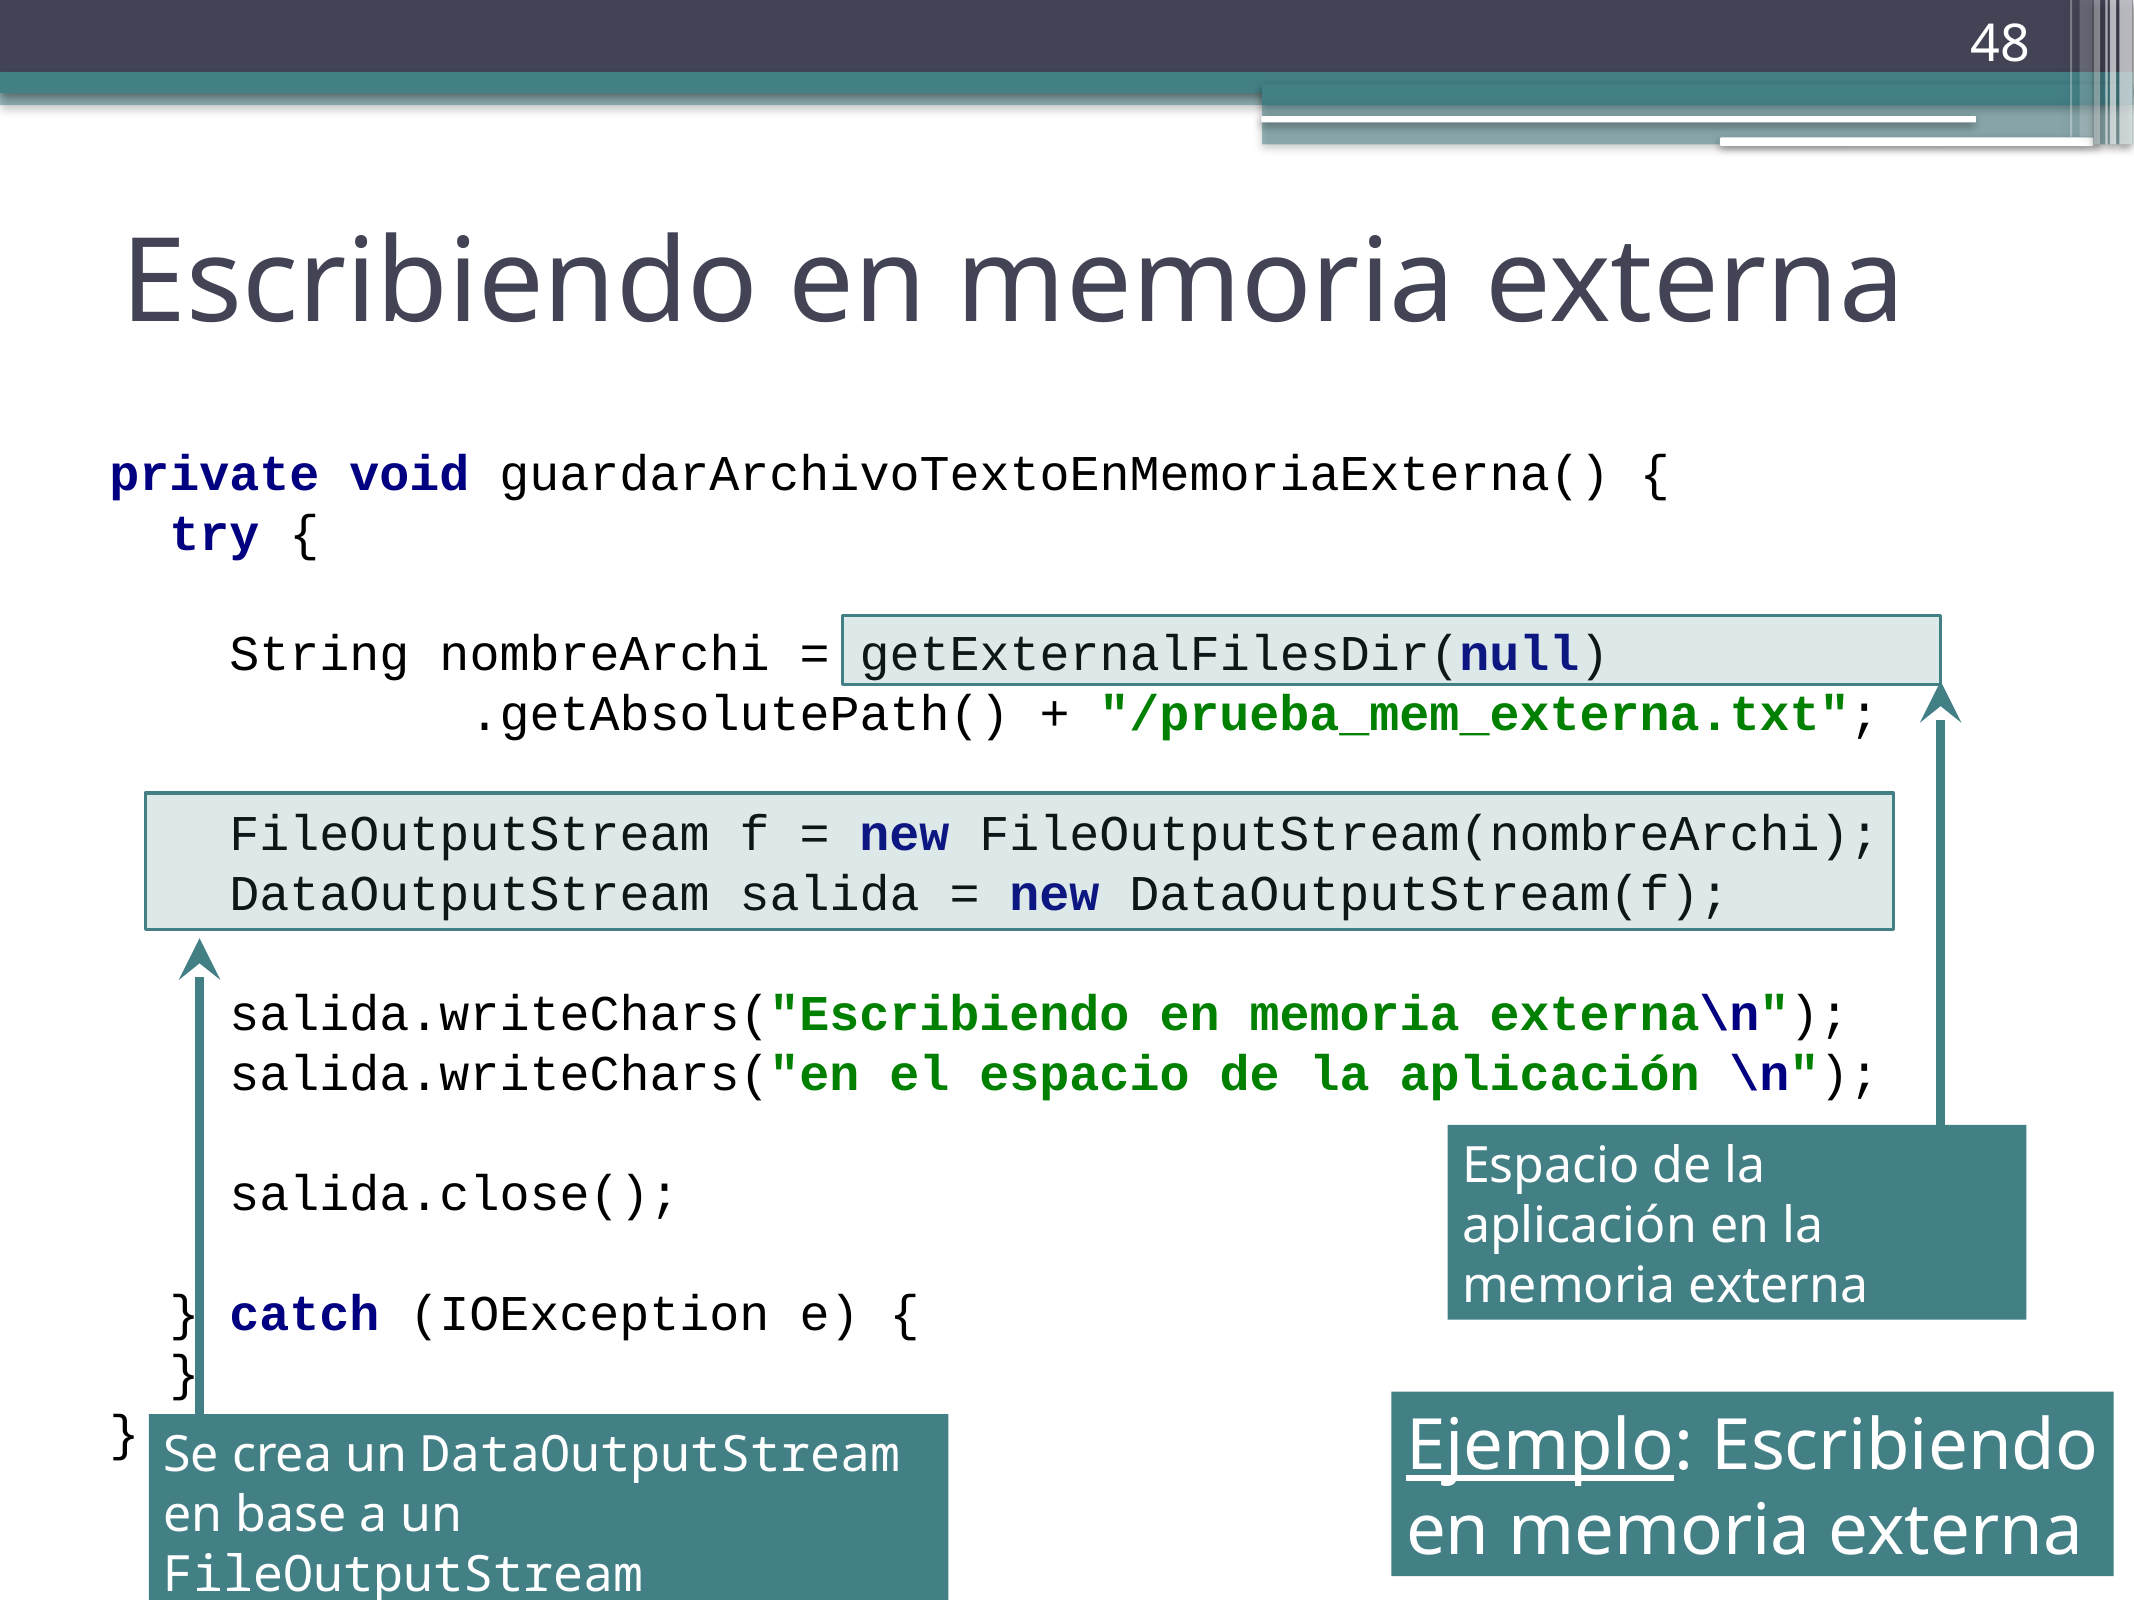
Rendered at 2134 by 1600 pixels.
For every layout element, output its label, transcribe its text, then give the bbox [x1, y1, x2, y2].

text_box private void guardarArchivoTextoEnMemoriaExterna() { try { String nombreArchi = getExternalFilesDir(null) .getAbsolutePath() + "/prueba_mem_externa.txt"; FileOutputStream f = new FileOutputStream(nombreArchi); DataOutputStream salida = new DataOutputStream(f); salida.writeChars("Escribiendo en memoria externa\n"); salida.writeChars("en el espacio de la aplicación \n"); salida.close(); } catch (IOException e) { } } [94, 433, 2134, 1469]
text_box Ejemplo: Escribiendo en memoria externa [1391, 1391, 2114, 1577]
title Escribiendo en memoria externa [106, 150, 2027, 399]
slide_number 48 [1553, 5, 2052, 92]
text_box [144, 792, 1894, 1551]
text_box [841, 615, 2027, 1262]
